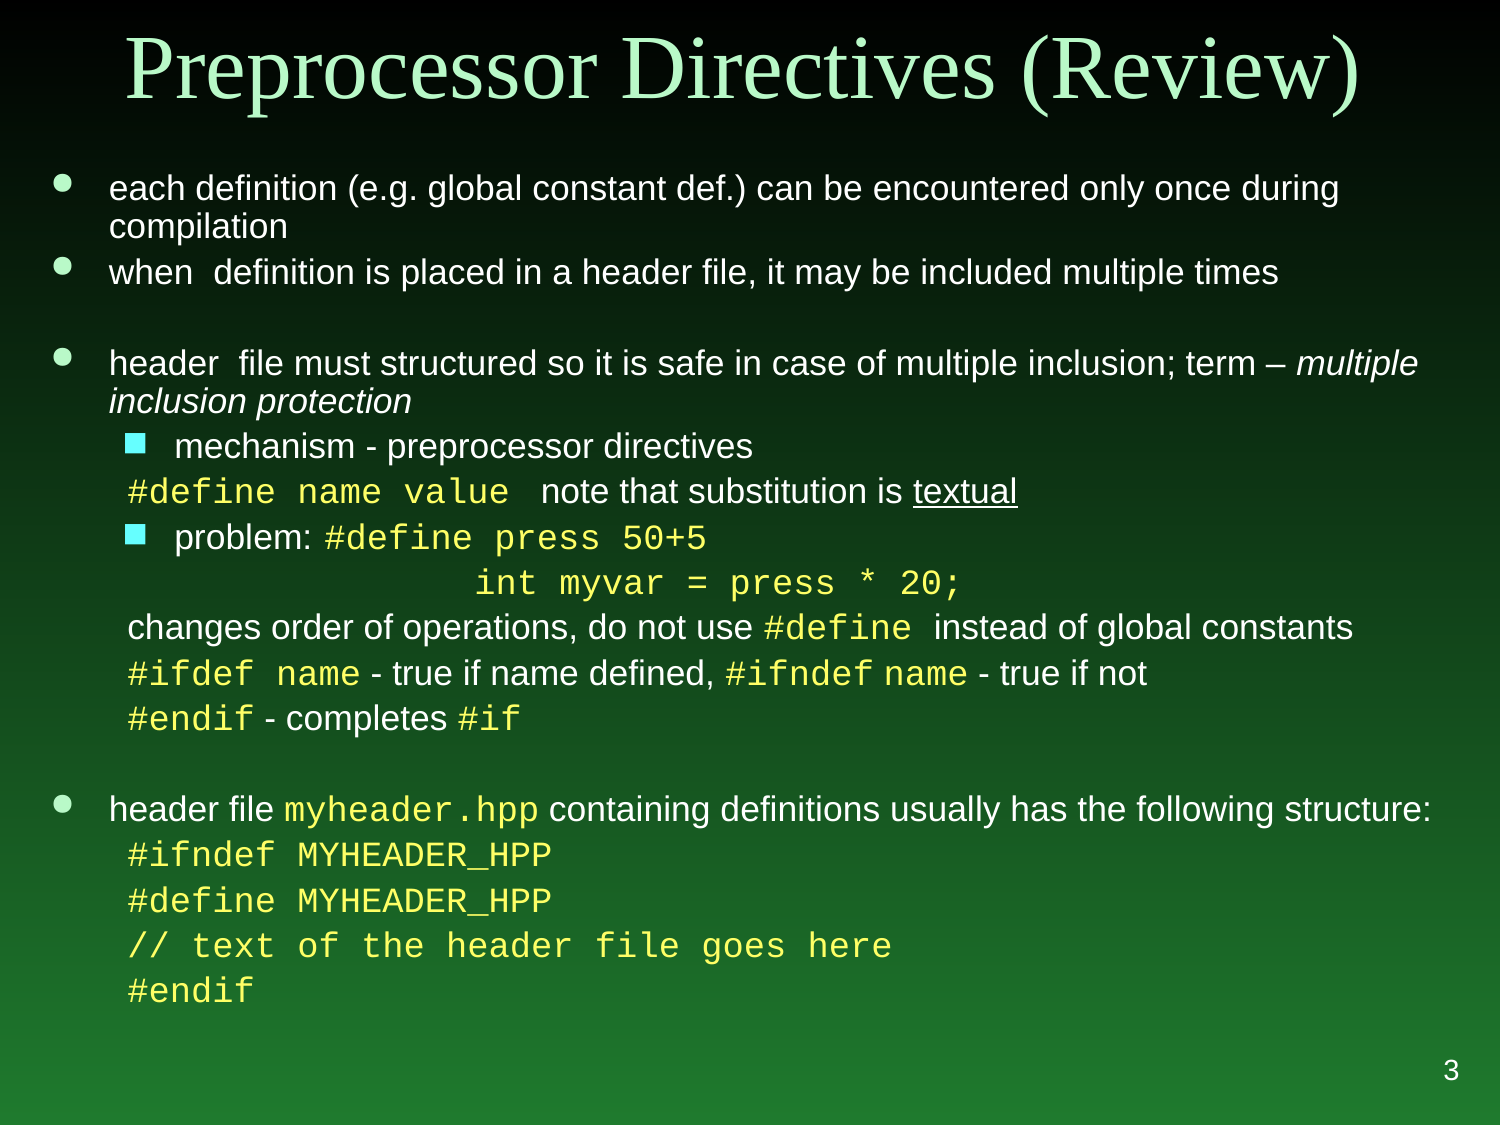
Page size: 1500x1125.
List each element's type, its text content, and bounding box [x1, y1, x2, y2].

slide_number 3 [1274, 1024, 1475, 1113]
title Preprocessor Directives (Review) [99, 62, 1388, 125]
list each definition (e.g. global constant def.) can be encountered only once during compilation when definition is placed in a header file, it may be included multiple times header file must structured so it is safe in case of multiple inclusion; term – multiple inclusion protection mechanism - preprocessor directives #define name value note that substitution is textual problem: #define press 50+5 int myvar = press * 20; changes order of operations, do not use #define instead of global constants #ifdef name - true if name defined, #ifndef name - true if not #endif - completes #if header file myheader.hpp containing definitions usually has the following structure: #ifndef MYHEADER_HPP #define MYHEADER_HPP // text of the header file goes here #endif [37, 162, 1475, 1050]
